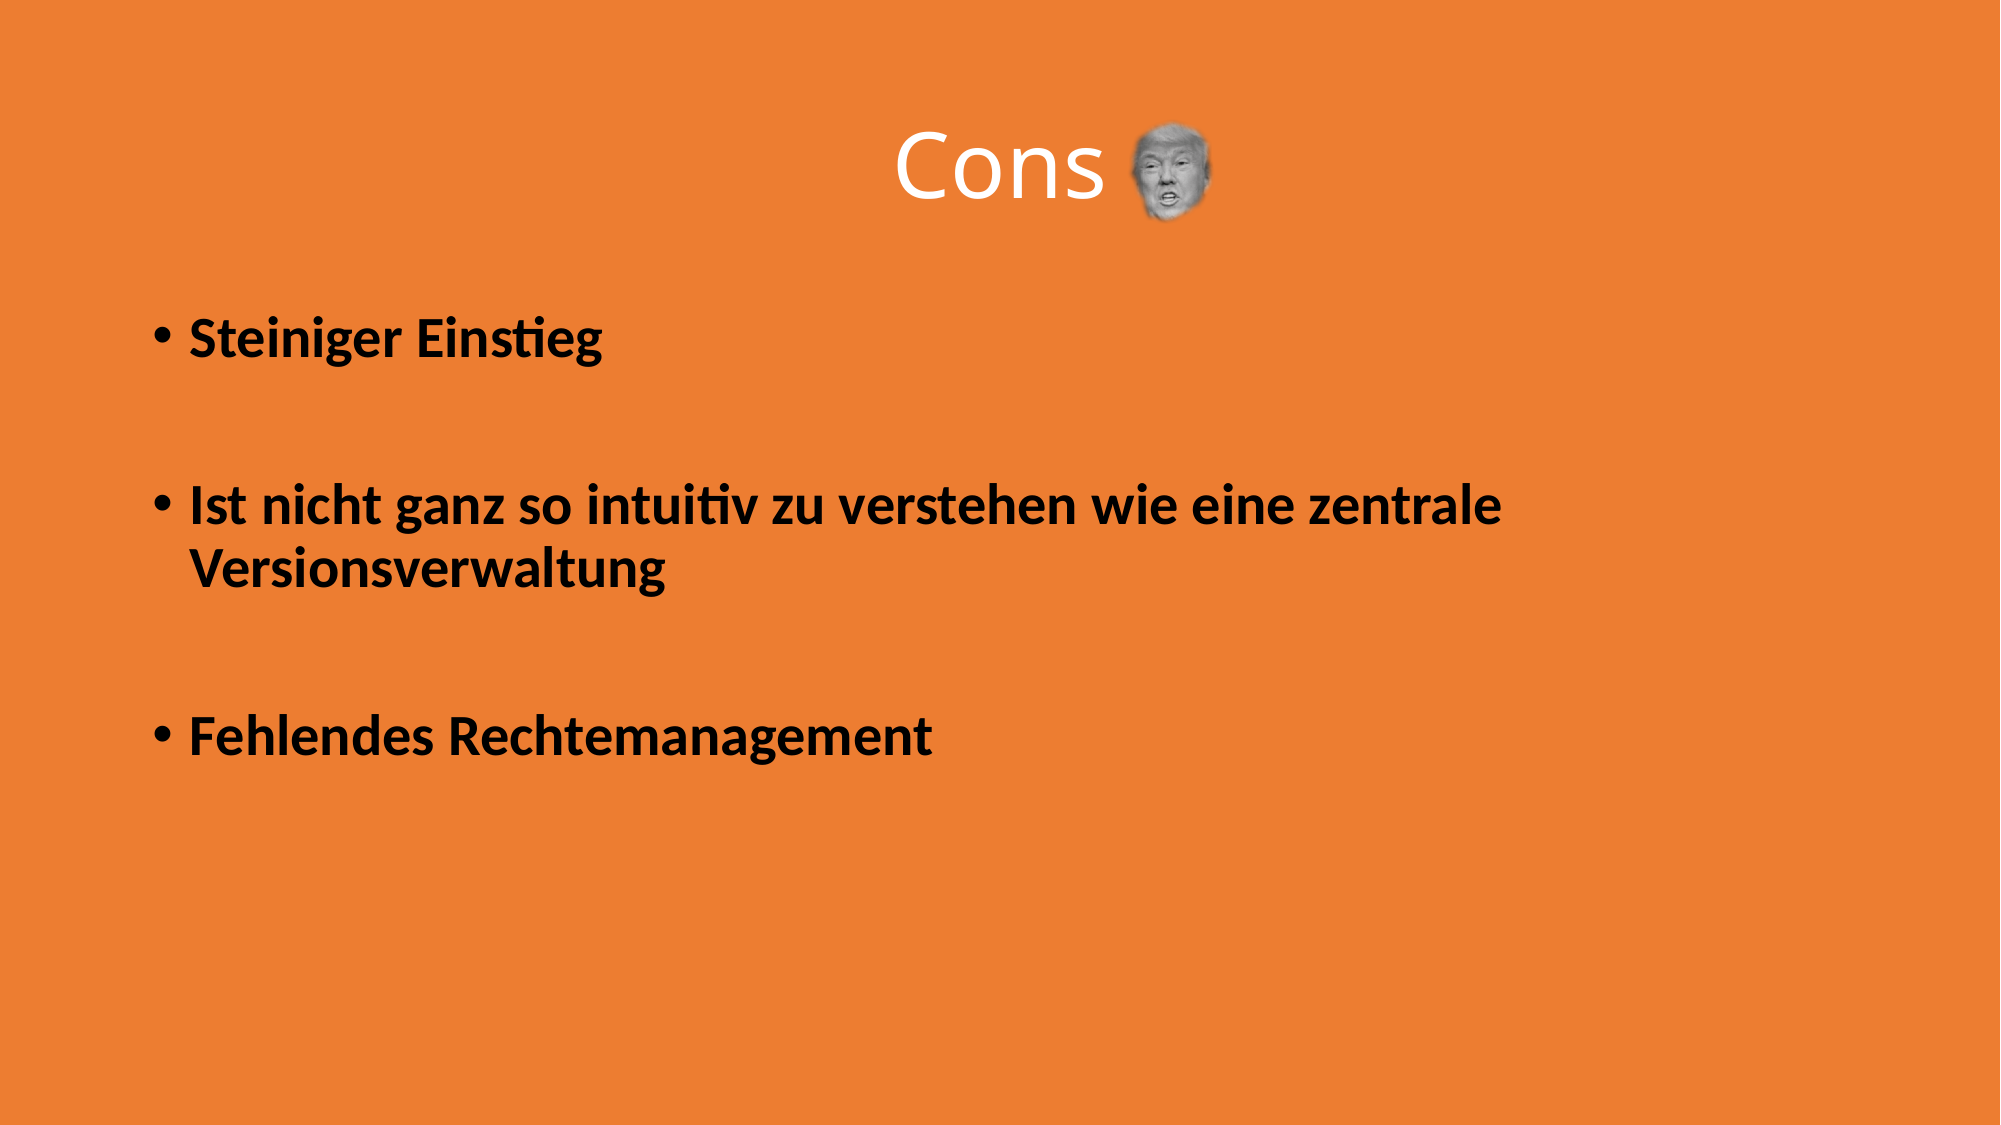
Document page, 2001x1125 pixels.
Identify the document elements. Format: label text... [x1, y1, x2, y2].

picture [1022, 109, 1271, 278]
title Cons [137, 59, 1863, 278]
list Steiniger Einstieg Ist nicht ganz so intuitiv zu verstehen wie eine zentrale Versionsverwaltung Fehlendes Rechtemanagement [137, 299, 1863, 1014]
